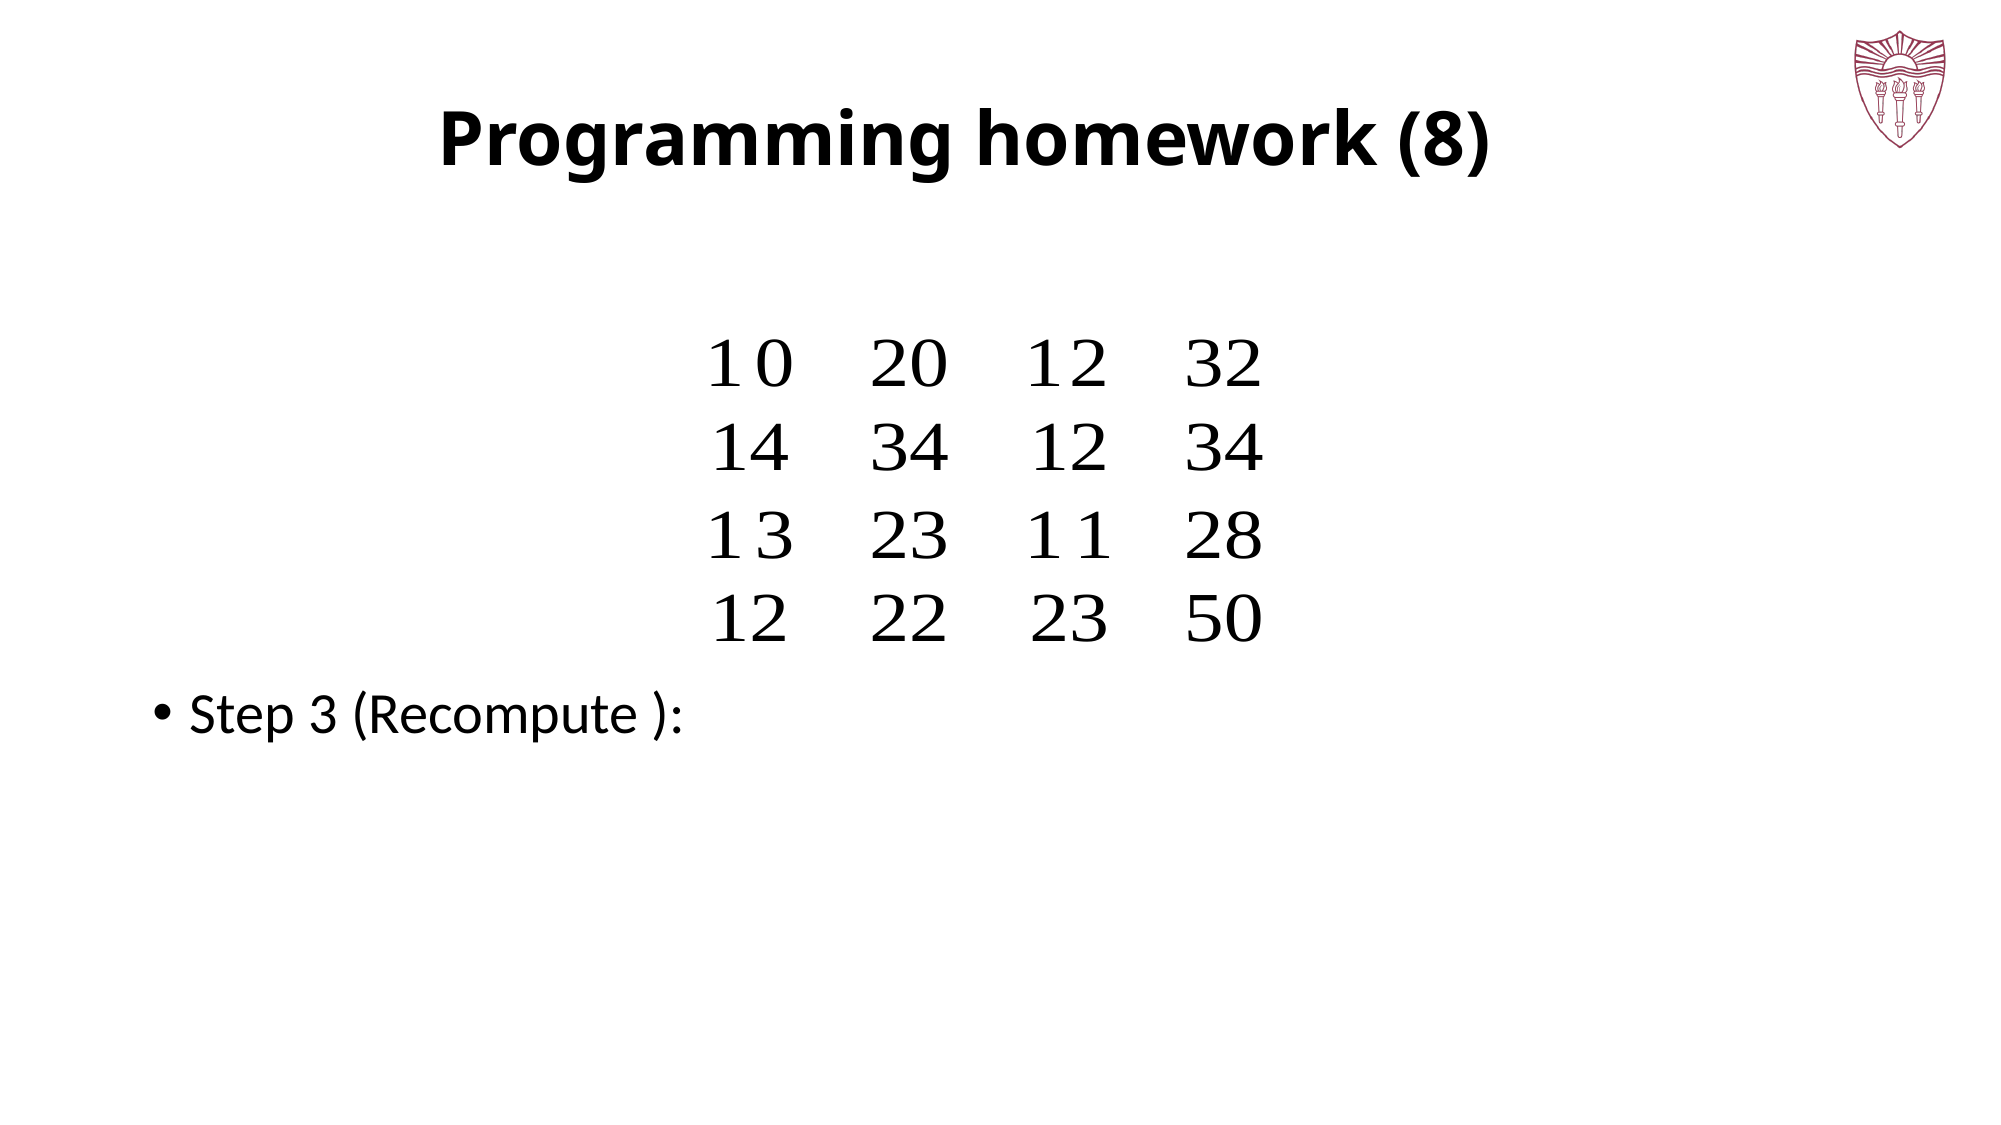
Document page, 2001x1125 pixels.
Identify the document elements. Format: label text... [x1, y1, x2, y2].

title Programming homework (8) [137, 59, 1812, 223]
